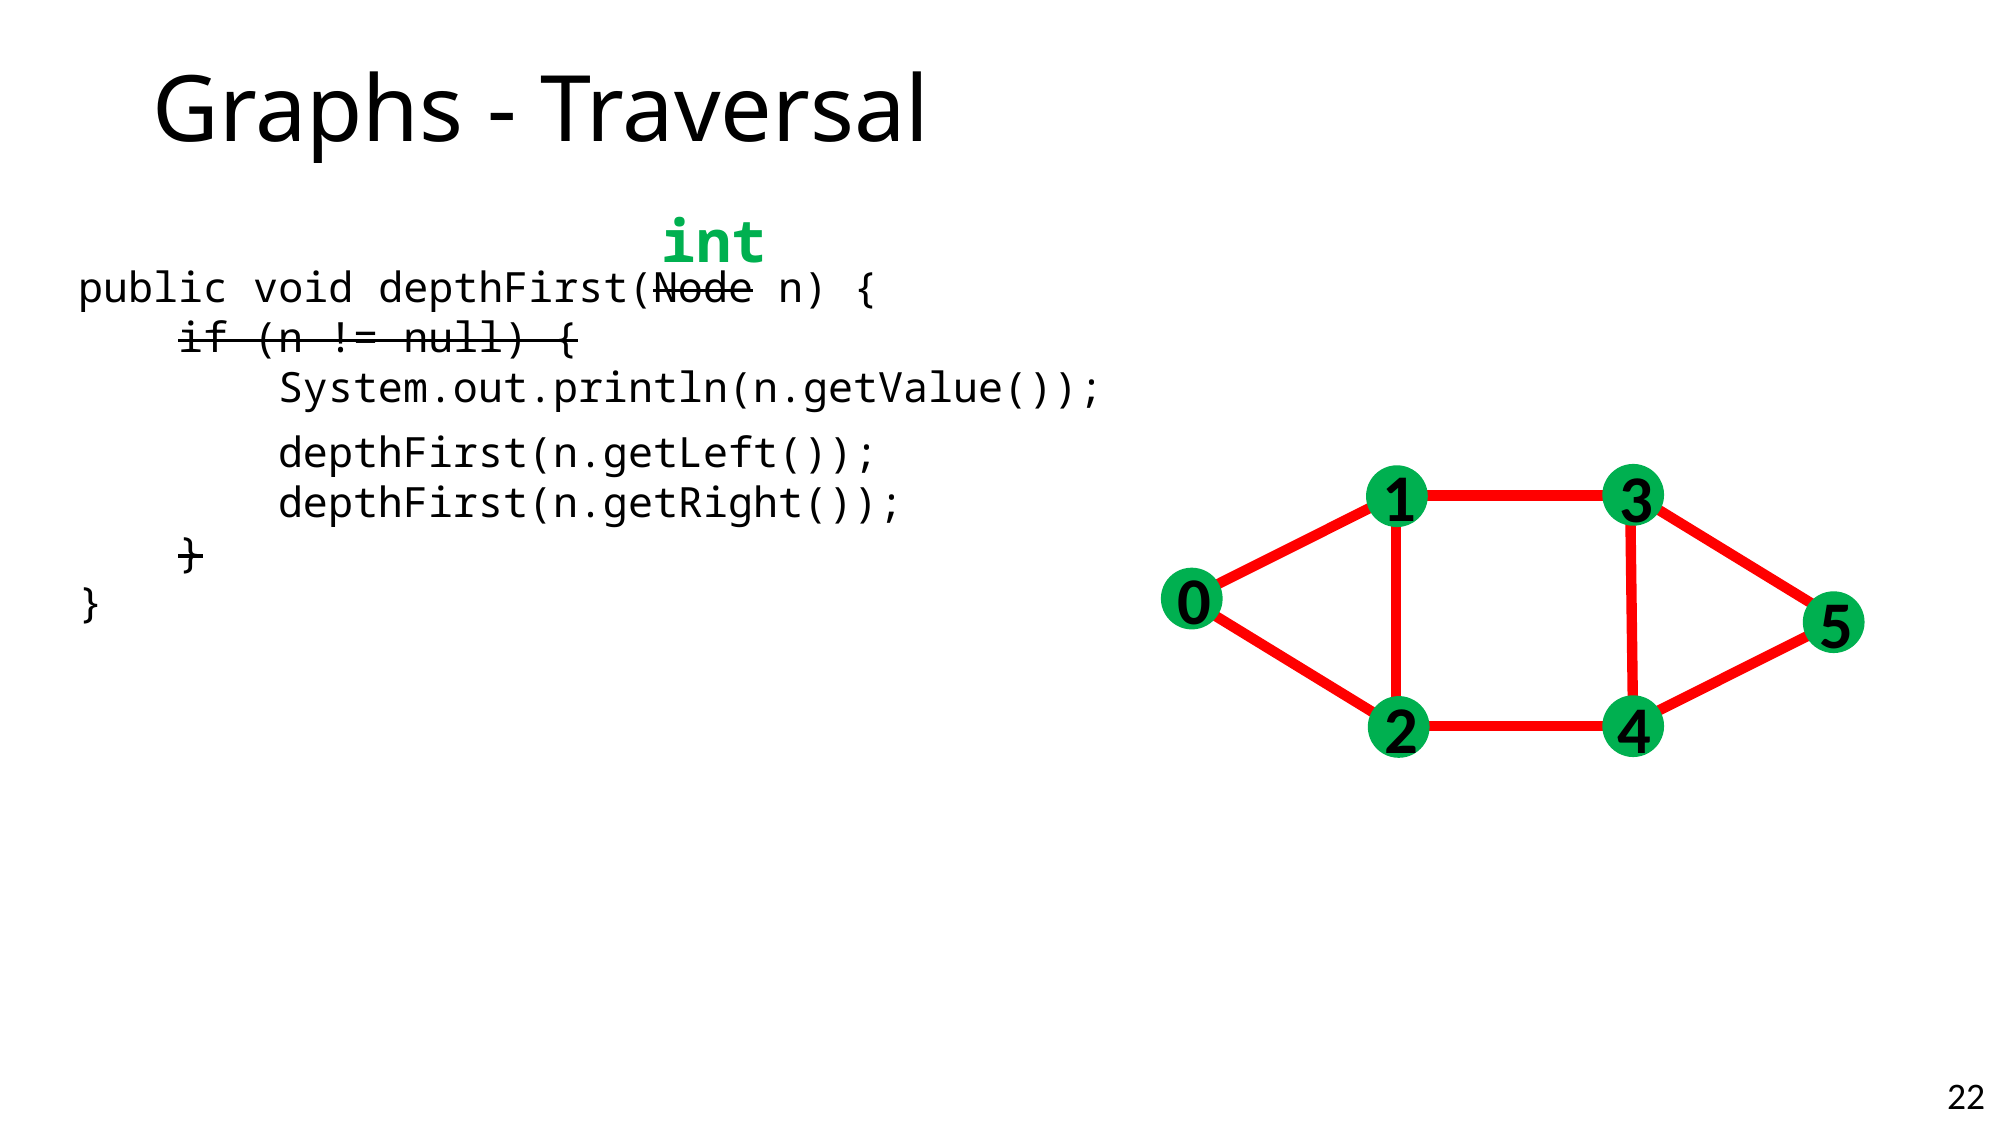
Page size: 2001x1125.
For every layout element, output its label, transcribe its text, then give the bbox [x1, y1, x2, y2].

text_box int [646, 197, 817, 282]
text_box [1161, 447, 1864, 769]
text_box 22 [1524, 1072, 1985, 1118]
title Graphs - Traversal [137, 3, 1863, 221]
text_box public void depthFirst(Node n) { if (n != null) { System.out.println(n.getValue()); depthFirst(n.getLeft()); depthFirst(n.getRight()); } } [63, 253, 1172, 633]
